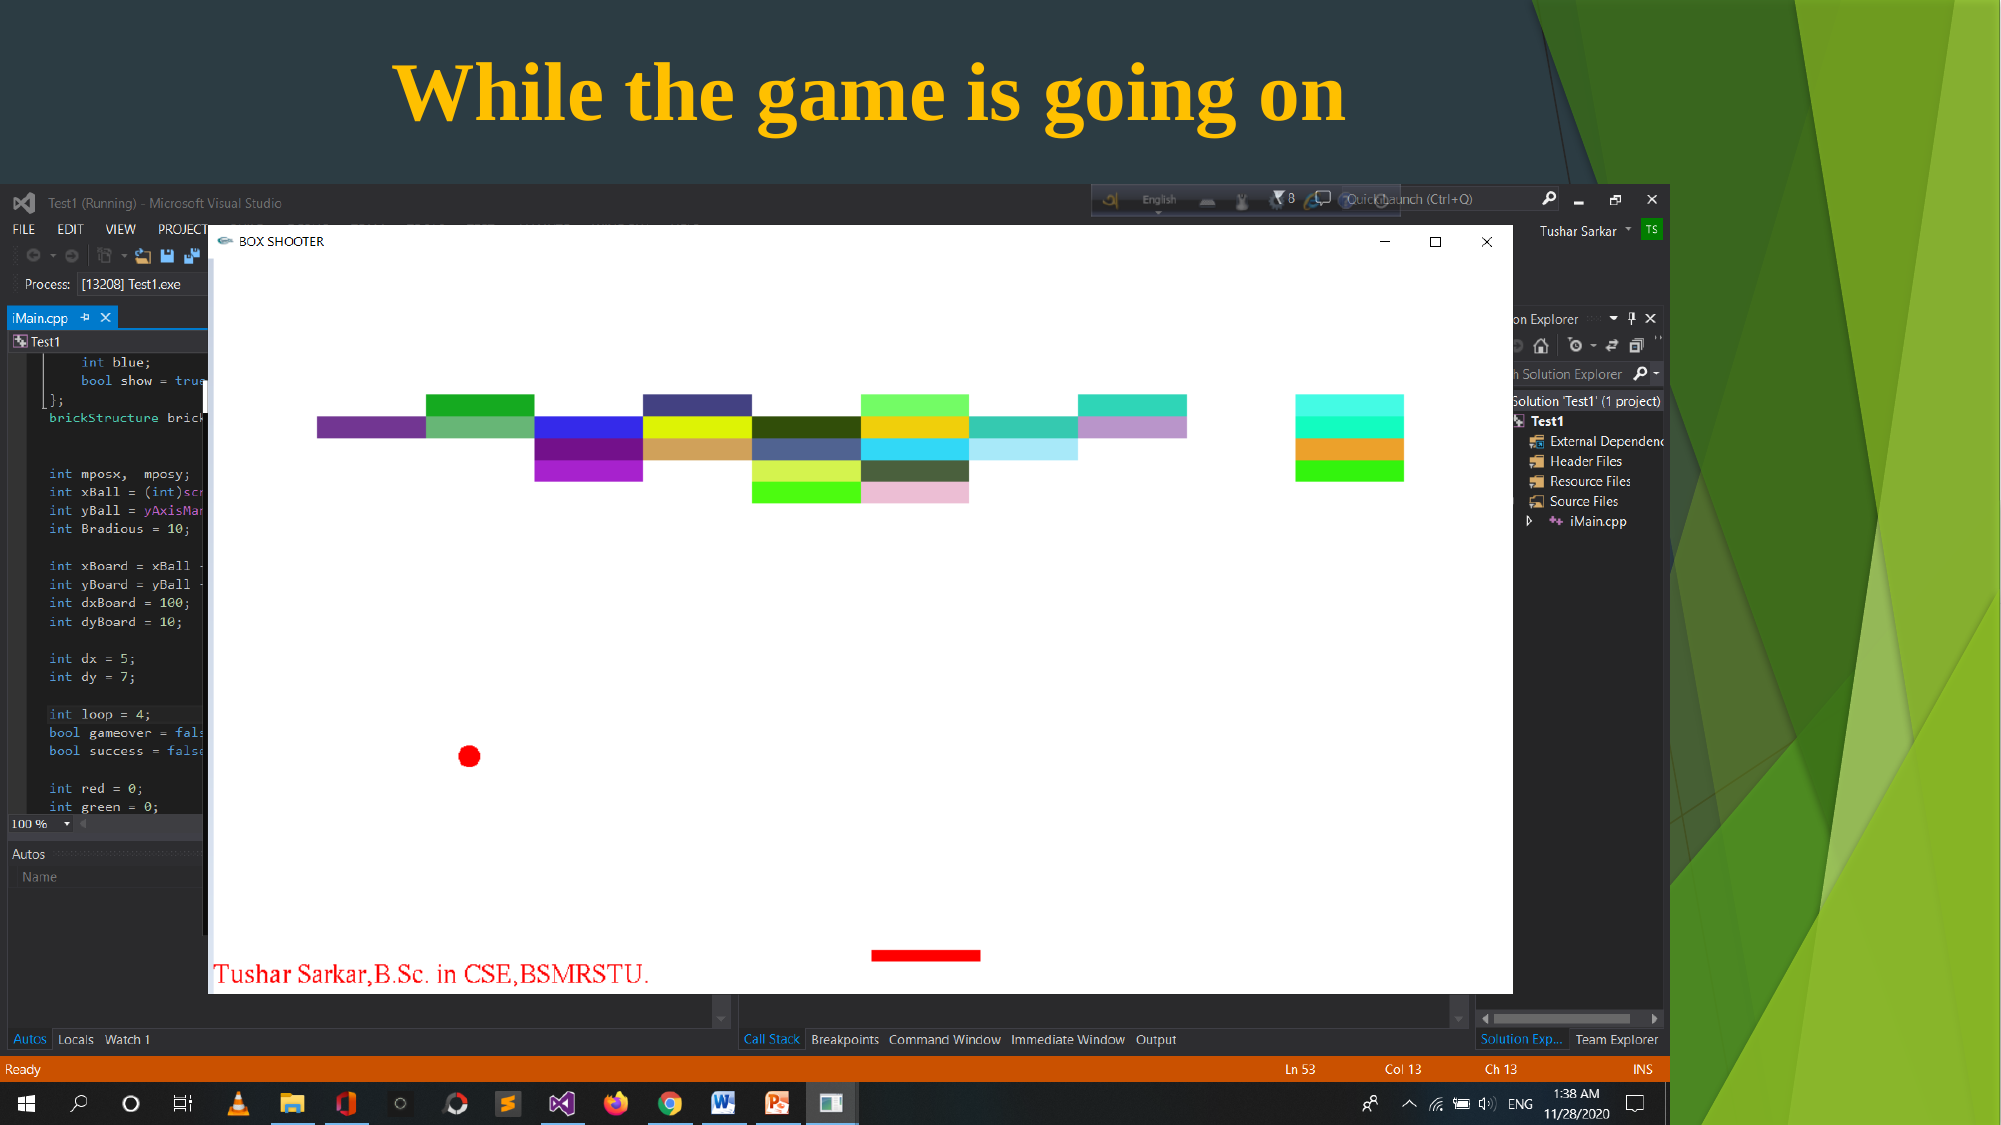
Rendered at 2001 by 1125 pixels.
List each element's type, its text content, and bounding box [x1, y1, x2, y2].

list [0, 184, 1671, 1125]
title While the game is going on [179, 29, 1580, 136]
